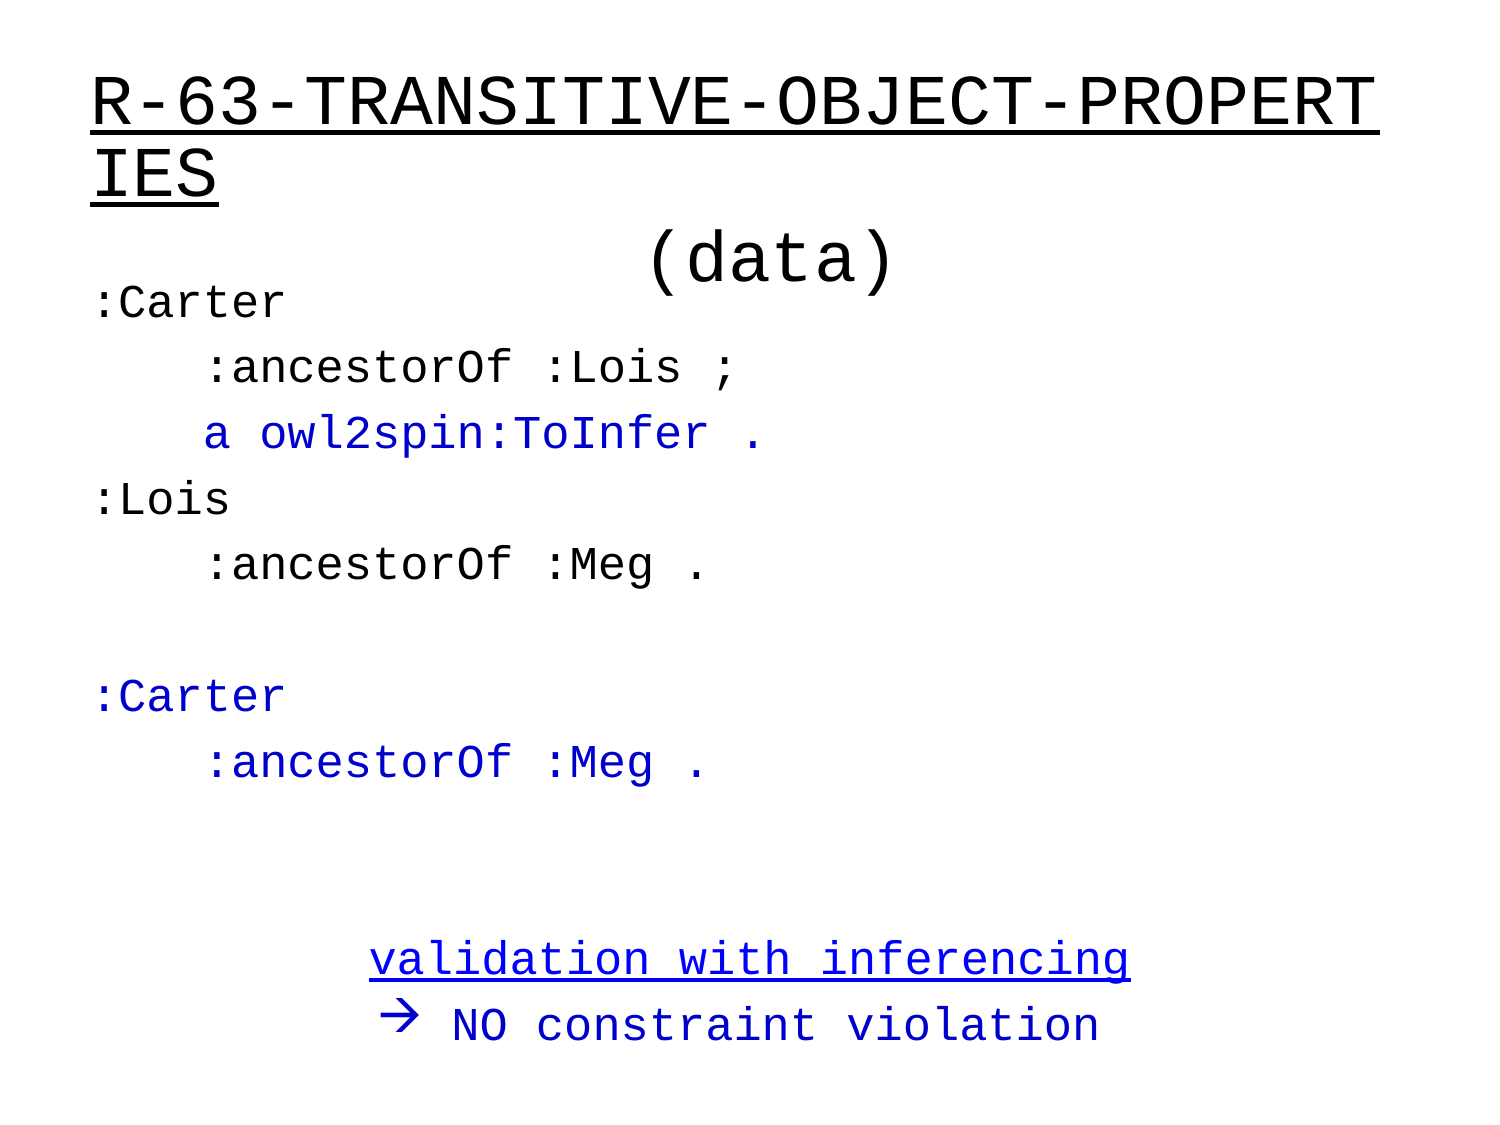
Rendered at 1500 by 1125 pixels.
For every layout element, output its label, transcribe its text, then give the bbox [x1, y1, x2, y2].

list :Carter :ancestorOf :Lois ; a owl2spin:ToInfer . :Lois :ancestorOf :Meg . :Carter :ancestorOf :Meg . validation with inferencing NO constraint violation [75, 262, 1425, 1059]
title R-63-TRANSITIVE-OBJECT-PROPERTIES (data) [75, 45, 1425, 233]
